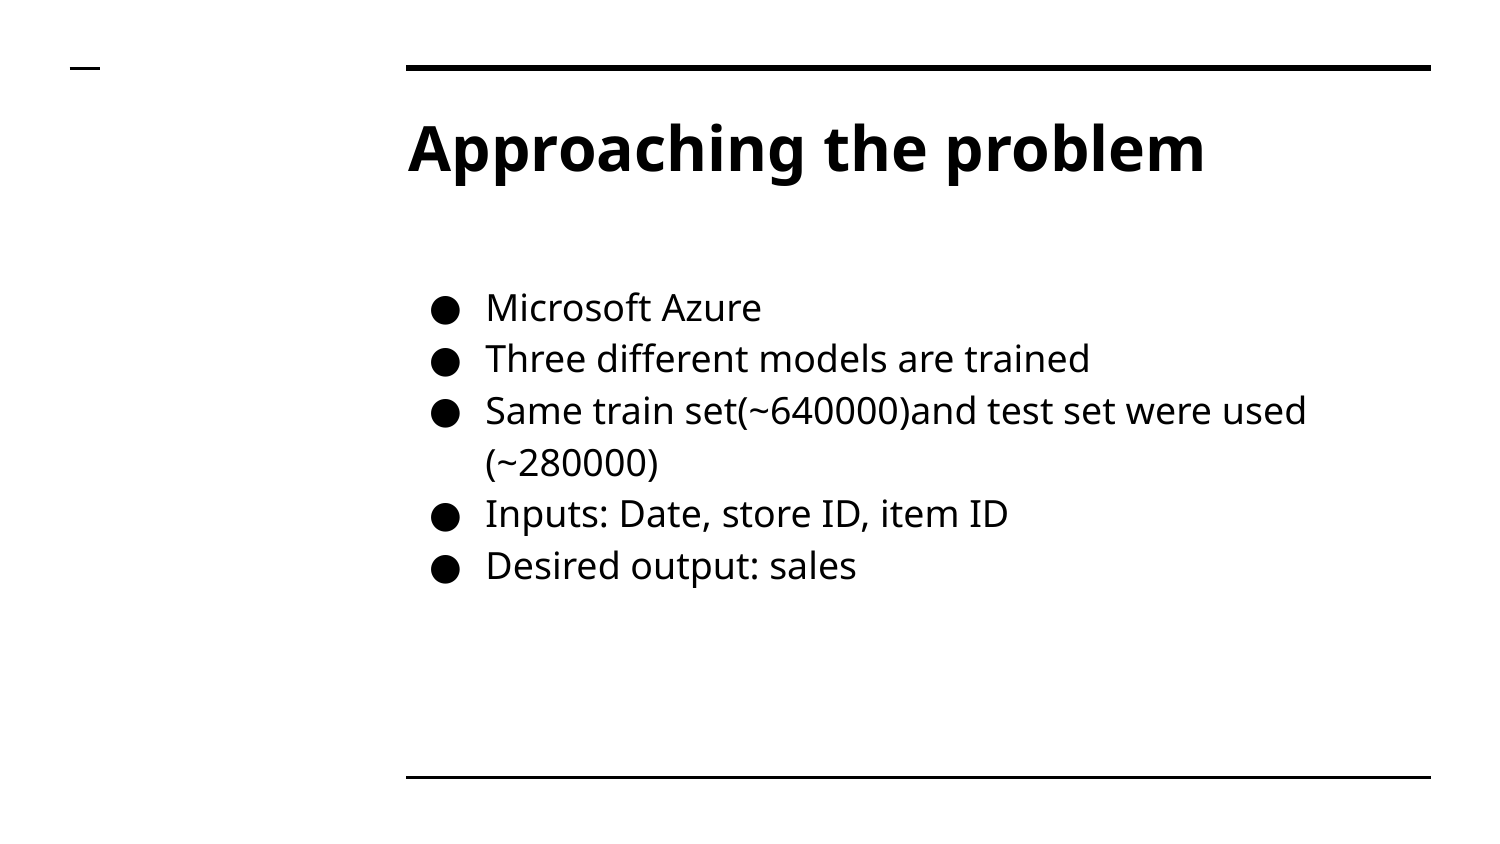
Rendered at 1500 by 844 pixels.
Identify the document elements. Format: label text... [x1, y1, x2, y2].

title Approaching the problem [393, 94, 1431, 199]
list Microsoft Azure Three different models are trained Same train set(~640000)and test set were used (~280000) Inputs: Date, store ID, item ID Desired output: sales [395, 261, 1433, 755]
